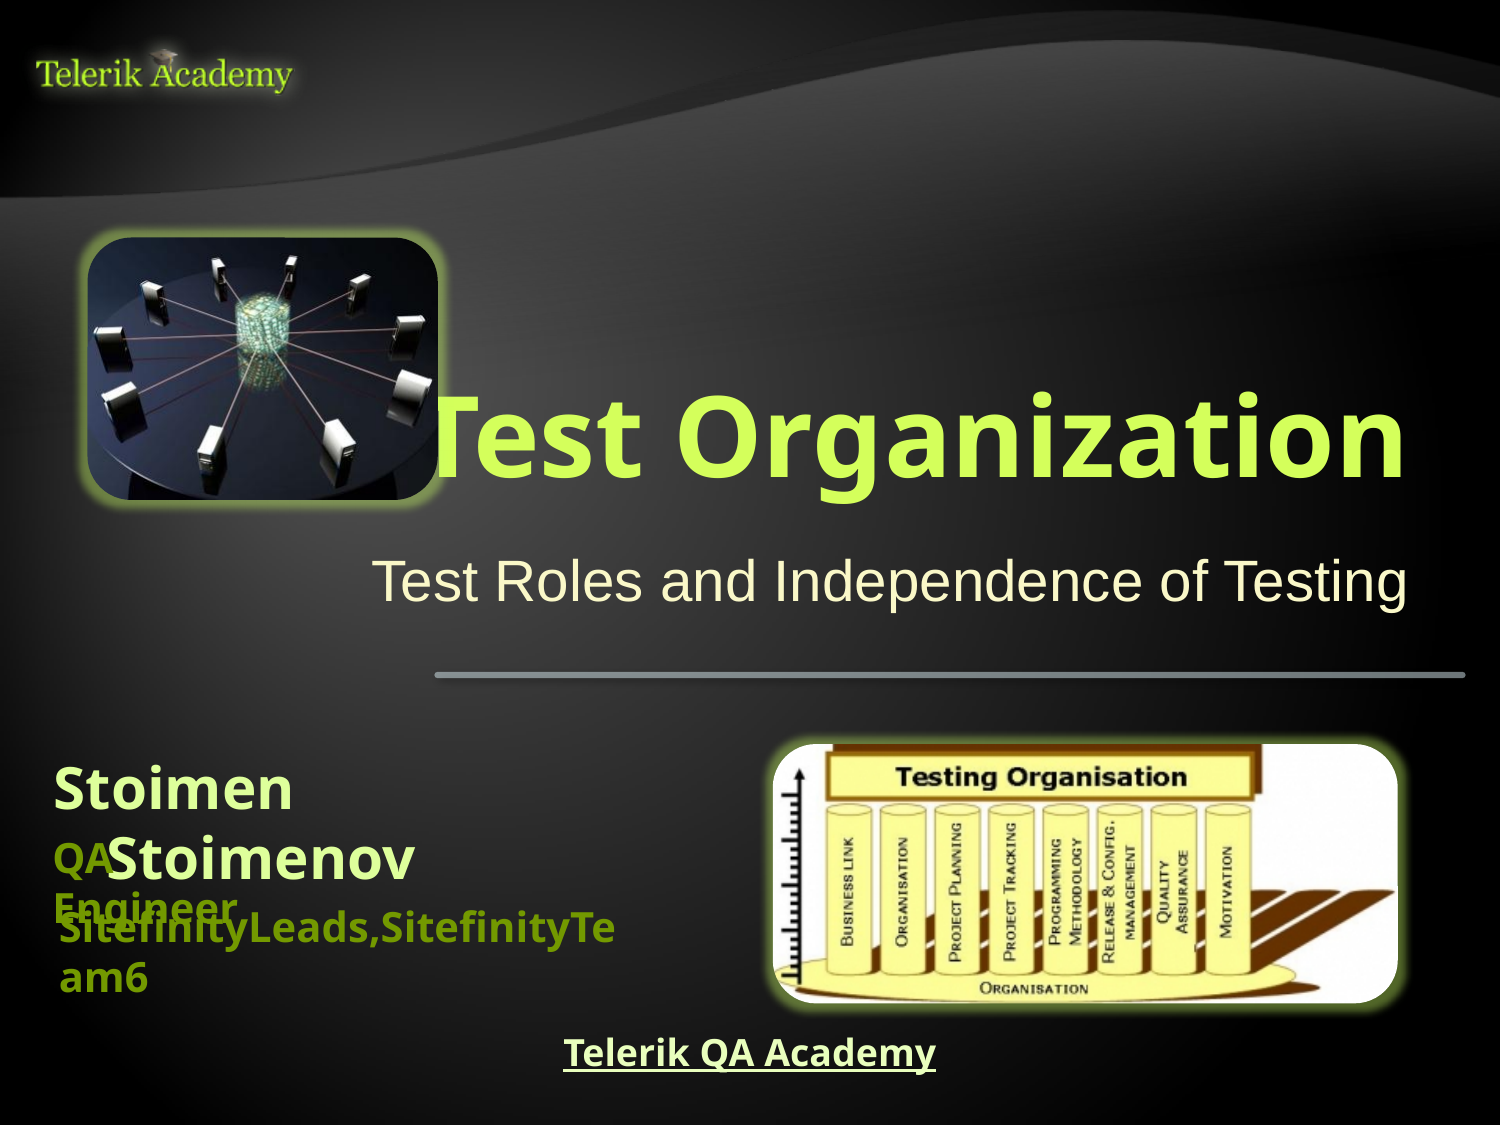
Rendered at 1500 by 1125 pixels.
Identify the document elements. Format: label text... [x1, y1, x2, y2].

list QA Engineer [37, 824, 299, 890]
subtitle Test Roles and Independence of Testing [75, 531, 1425, 625]
text_box Telerik QA Academy [548, 1021, 952, 1087]
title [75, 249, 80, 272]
list Stoimen Stoimenov [39, 743, 590, 832]
picture [0, 0, 1500, 1125]
title Test Organization [443, 249, 1425, 500]
list SitefinityLeads,SitefinityTeam6 [44, 892, 653, 1060]
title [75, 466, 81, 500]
